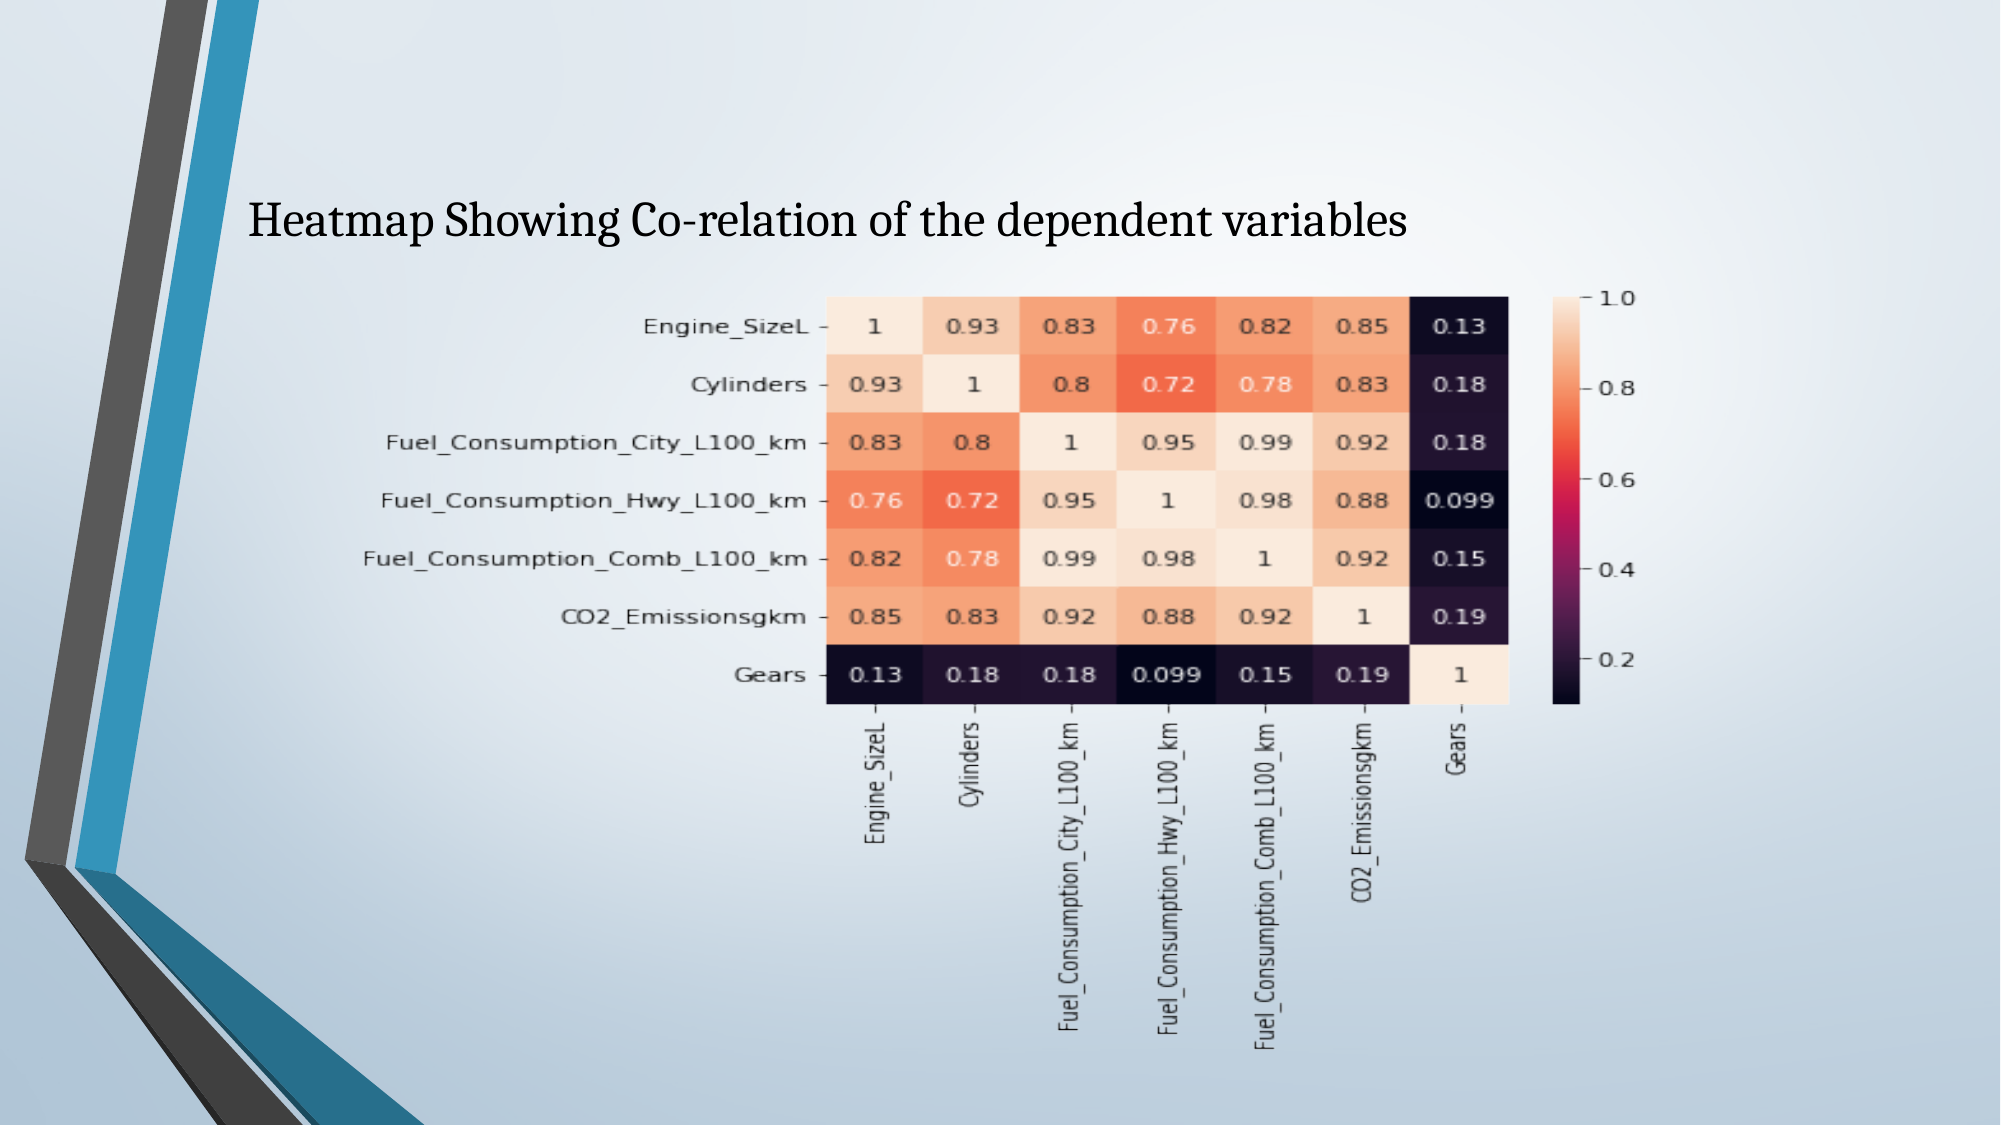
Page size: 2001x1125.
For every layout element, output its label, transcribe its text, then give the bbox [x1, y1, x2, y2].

list Heatmap Showing Co-relation of the dependent variables [155, 0, 2000, 759]
picture [344, 278, 1655, 1059]
